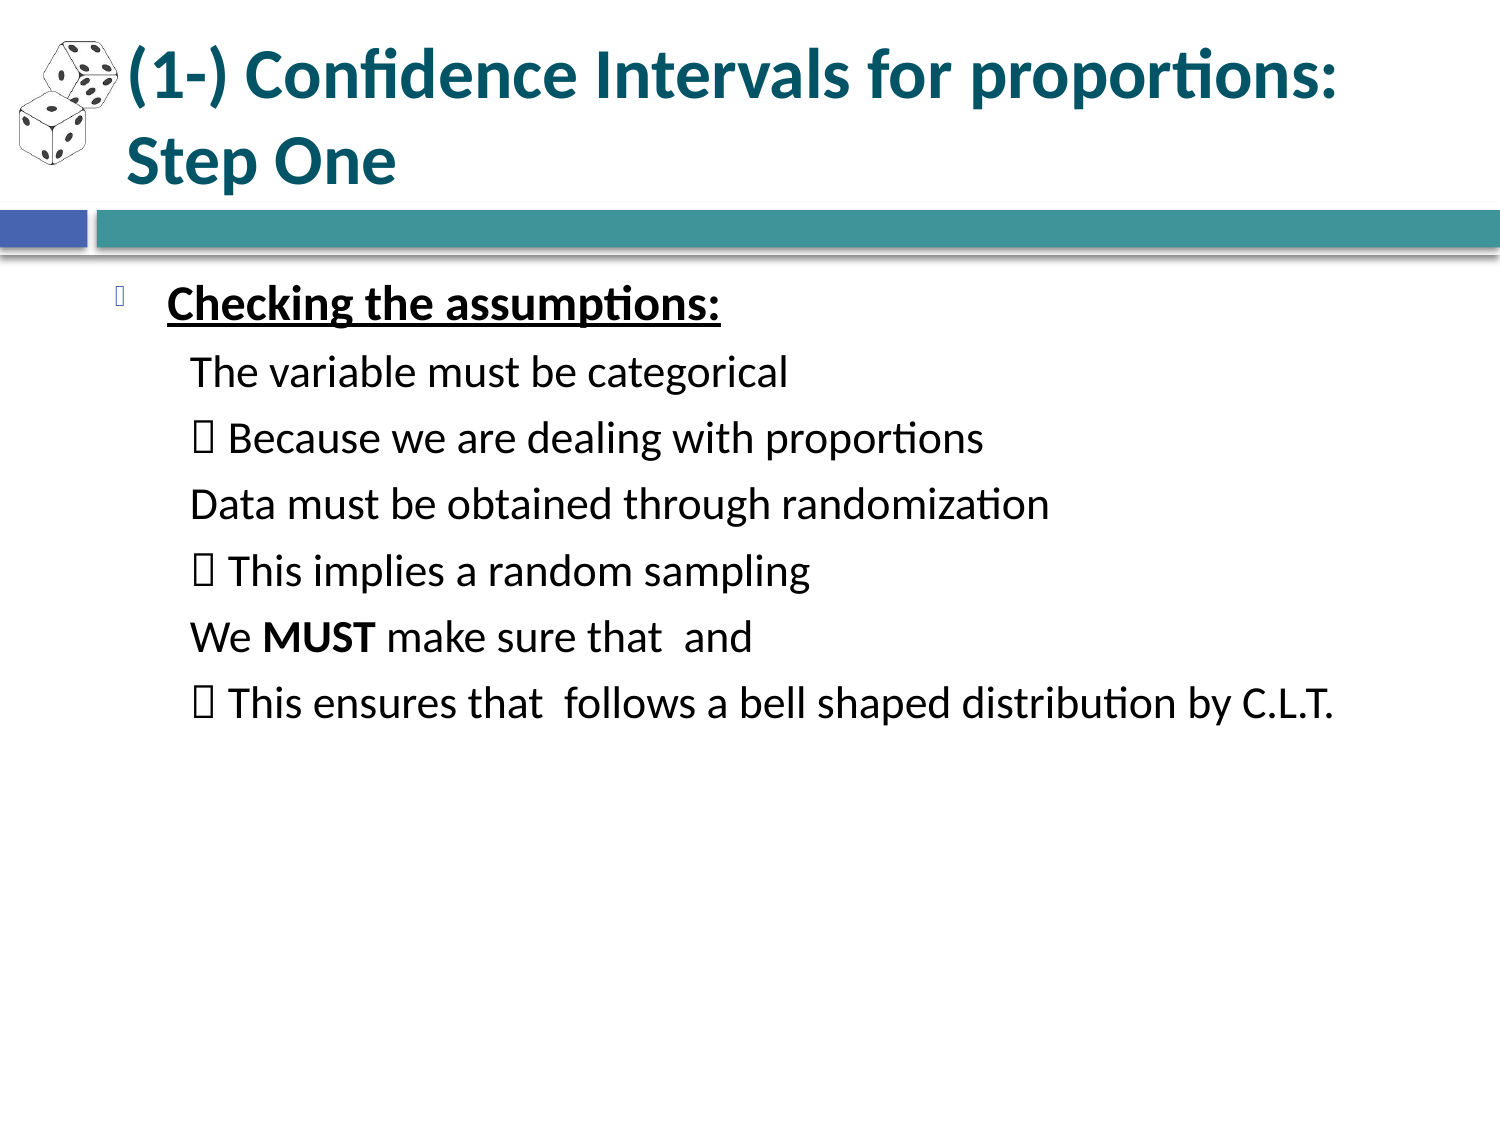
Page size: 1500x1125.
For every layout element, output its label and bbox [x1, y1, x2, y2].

picture [1, 41, 125, 165]
